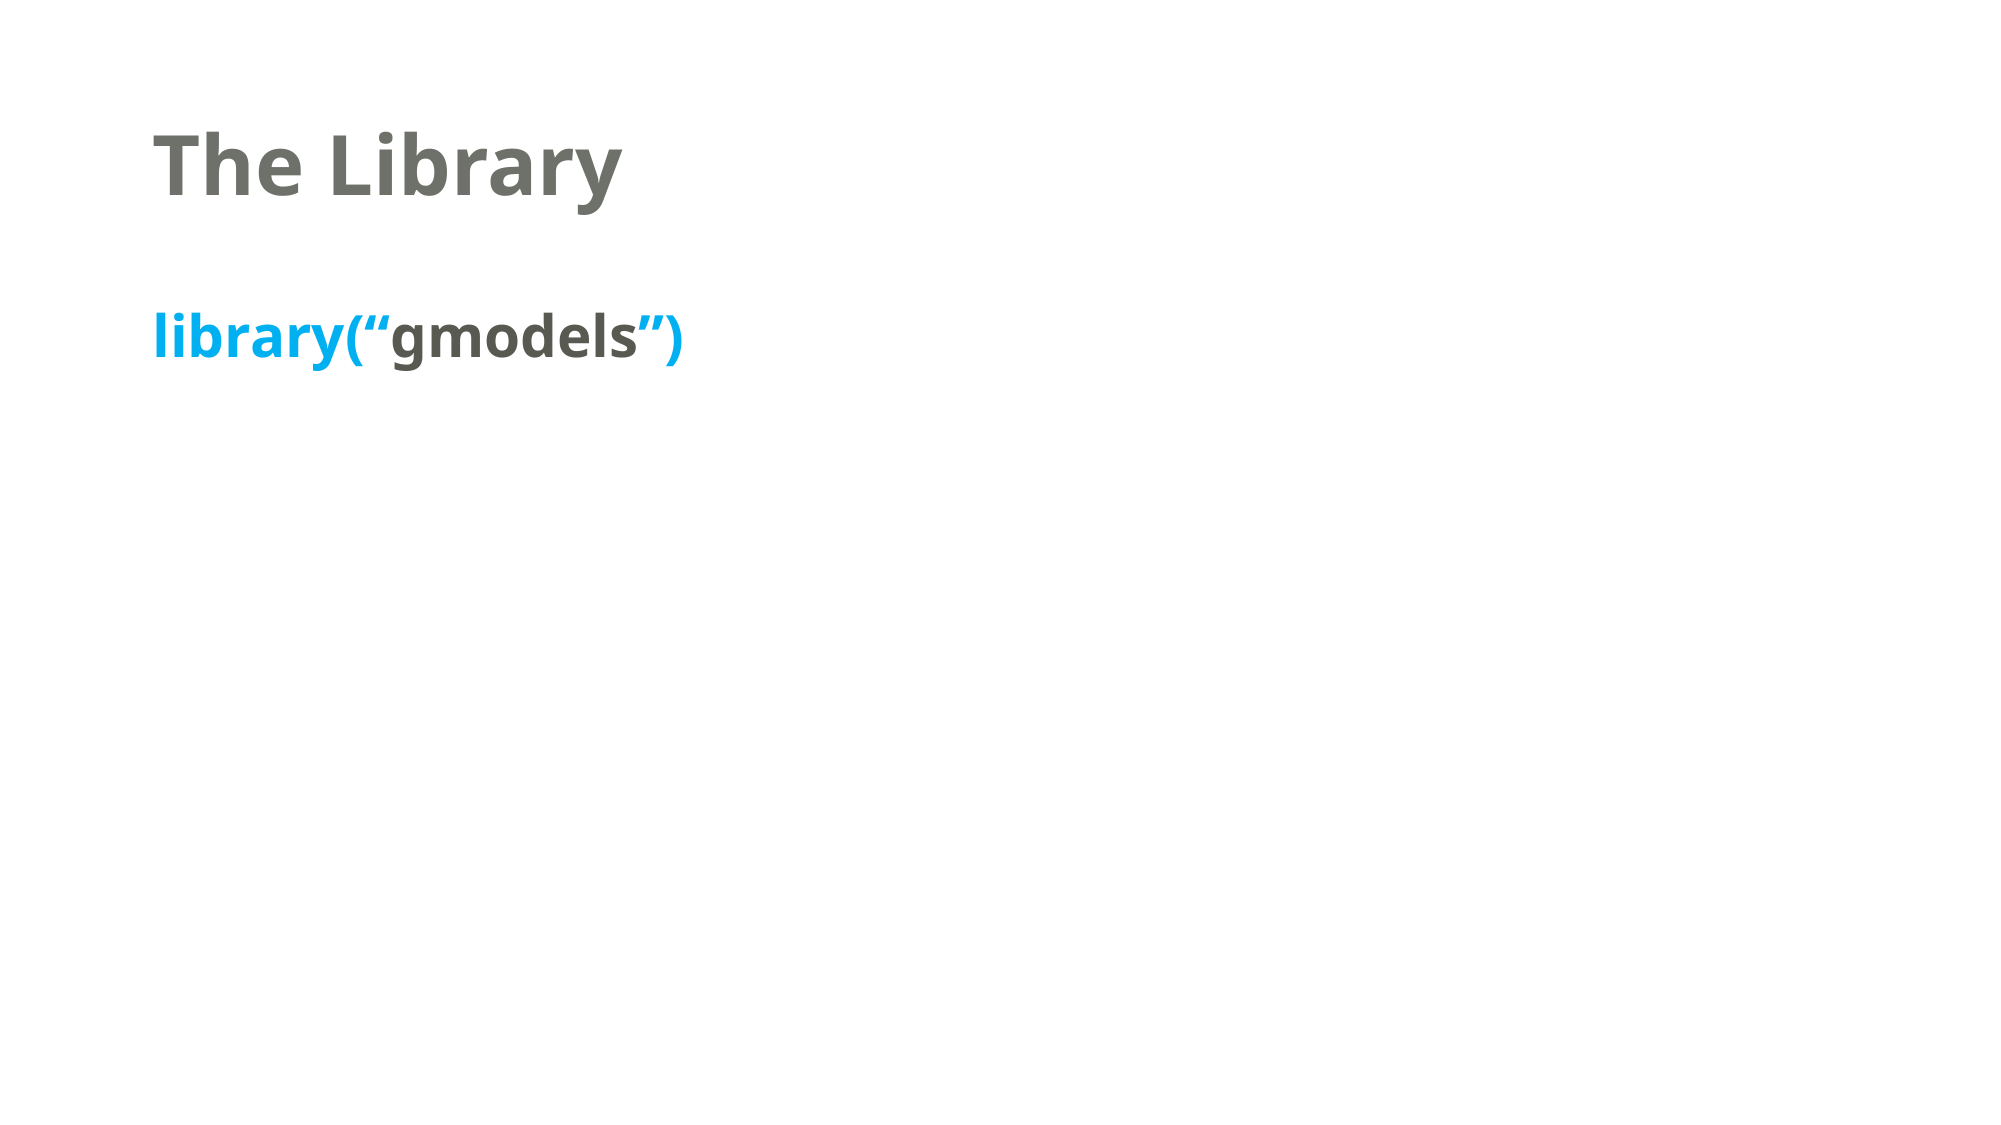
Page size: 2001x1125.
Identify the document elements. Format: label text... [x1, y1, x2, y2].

title The Library [137, 59, 1863, 278]
list library(“gmodels”) [137, 299, 1863, 1014]
